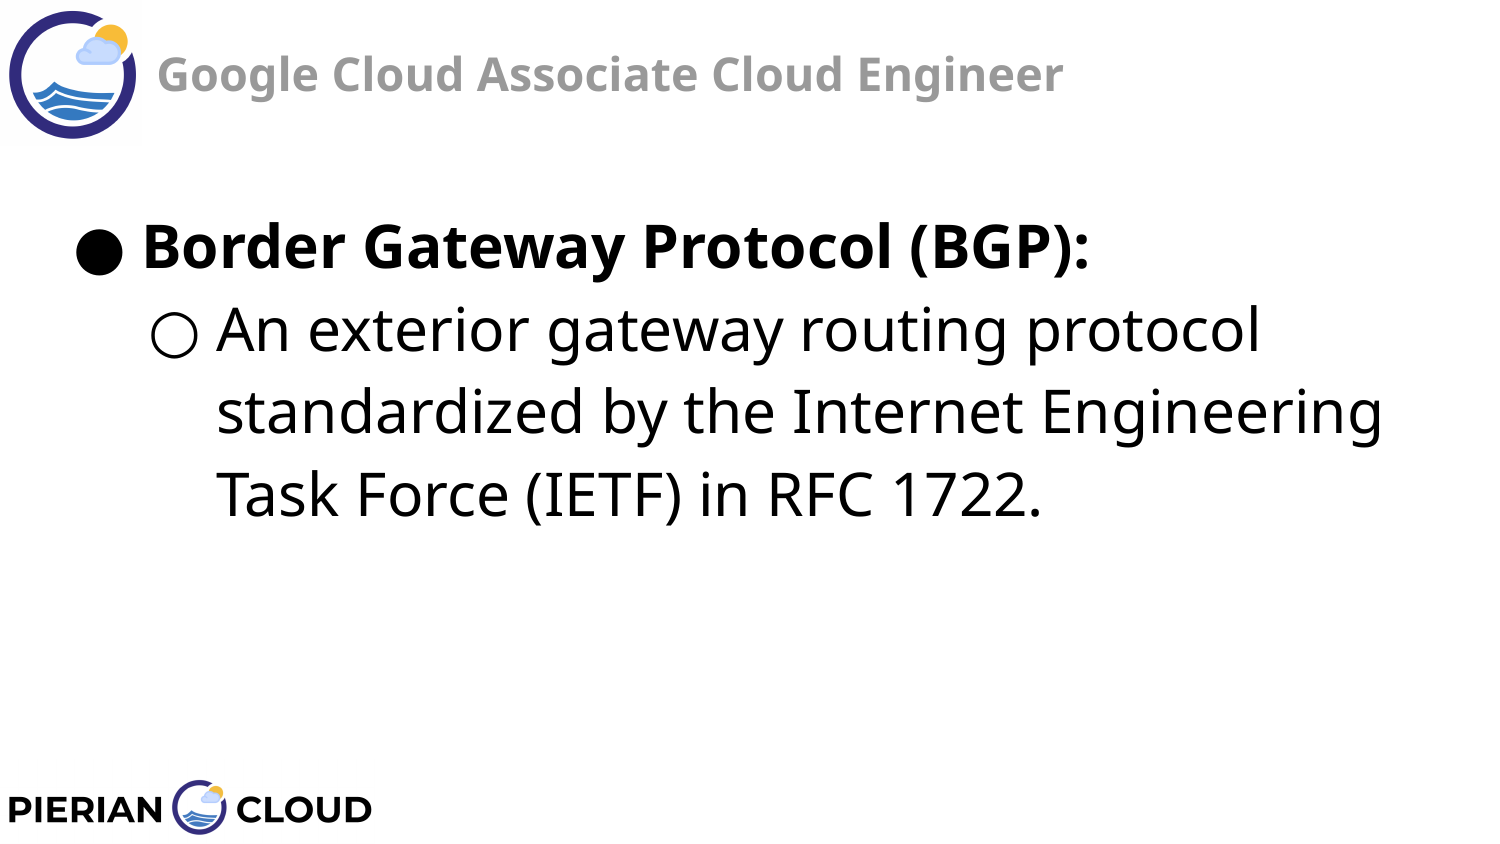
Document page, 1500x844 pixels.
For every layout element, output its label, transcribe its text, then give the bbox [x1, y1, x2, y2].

subtitle Border Gateway Protocol (BGP): An exterior gateway routing protocol standardized by the Internet Engineering Task Force (IETF) in RFC 1722. [51, 189, 1476, 750]
picture [0, 758, 375, 844]
picture [0, 0, 142, 146]
title Google Cloud Associate Cloud Engineer [146, 25, 1420, 120]
